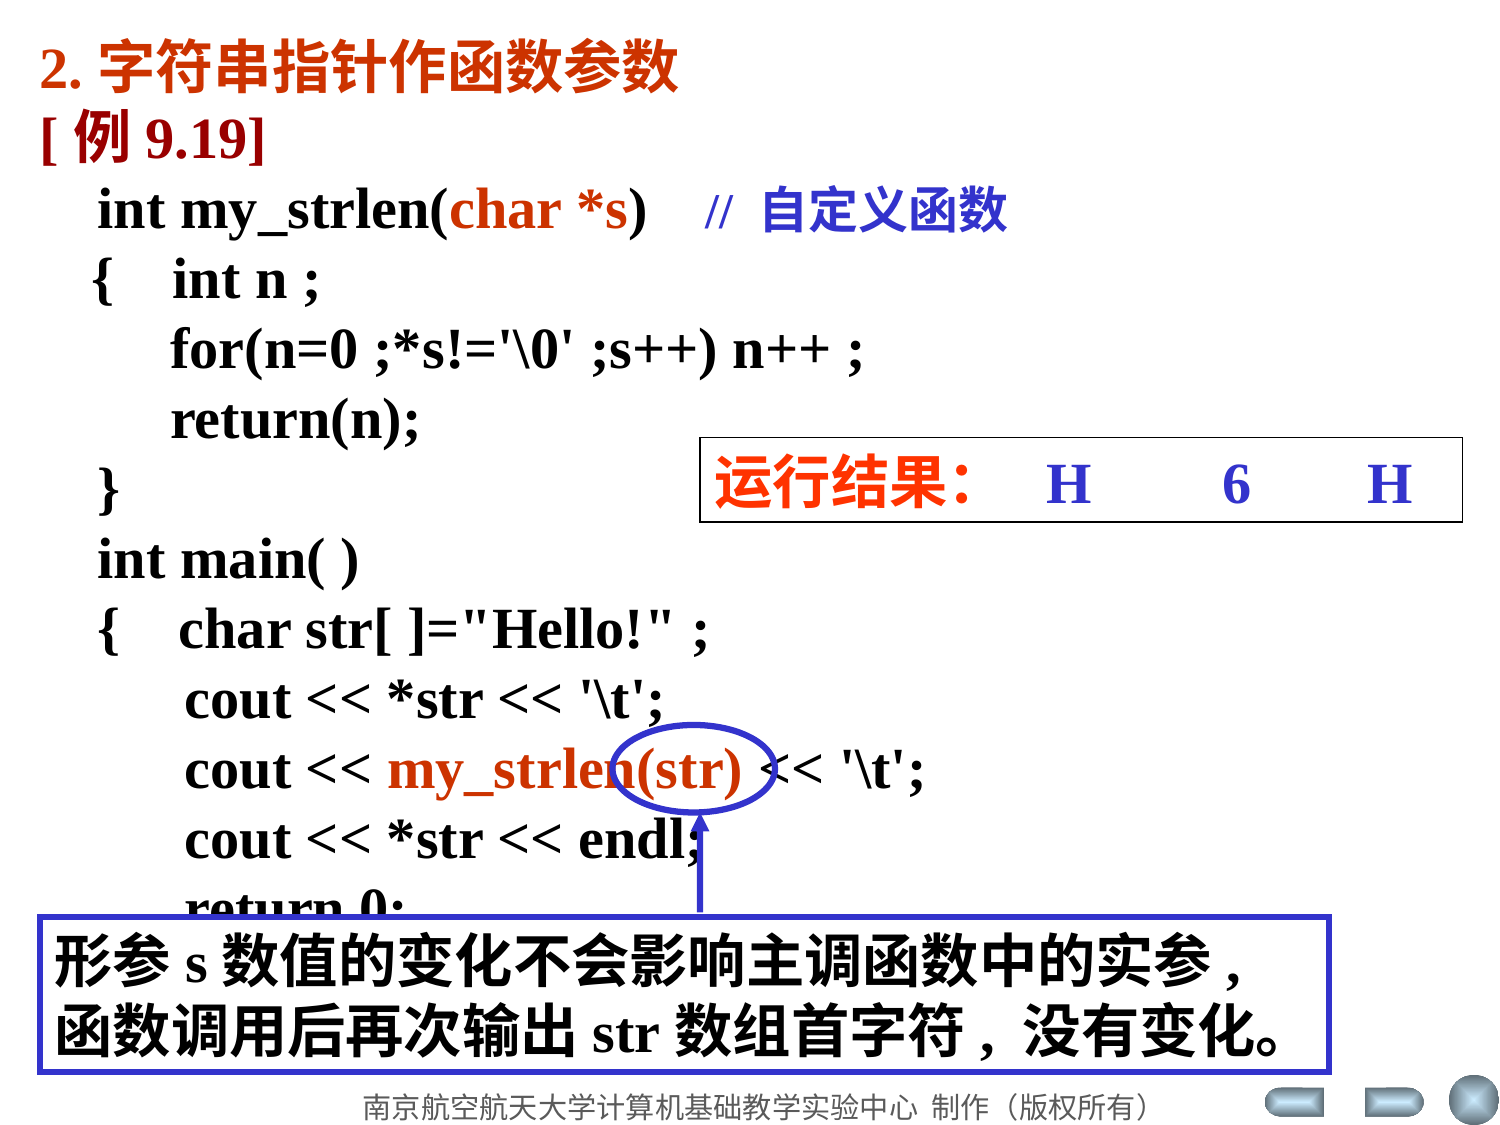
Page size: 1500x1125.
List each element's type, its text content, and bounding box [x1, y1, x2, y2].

text_box 运行结果： H 6 H [699, 437, 1463, 523]
text_box 2.字符串指针作函数参数 [例9.19] int my_strlen(char *s) // 自定义函数 { int n ; for(n=0 ;*s!='\0' ;s++) n++ ; return(n); } int main( ) { char str[ ]="Hello!" ; cout << *str << '\t'; cout << my_strlen(str) << '\t'; cout << *str << endl; return 0; } [24, 12, 1388, 1018]
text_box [60, 724, 1308, 1079]
